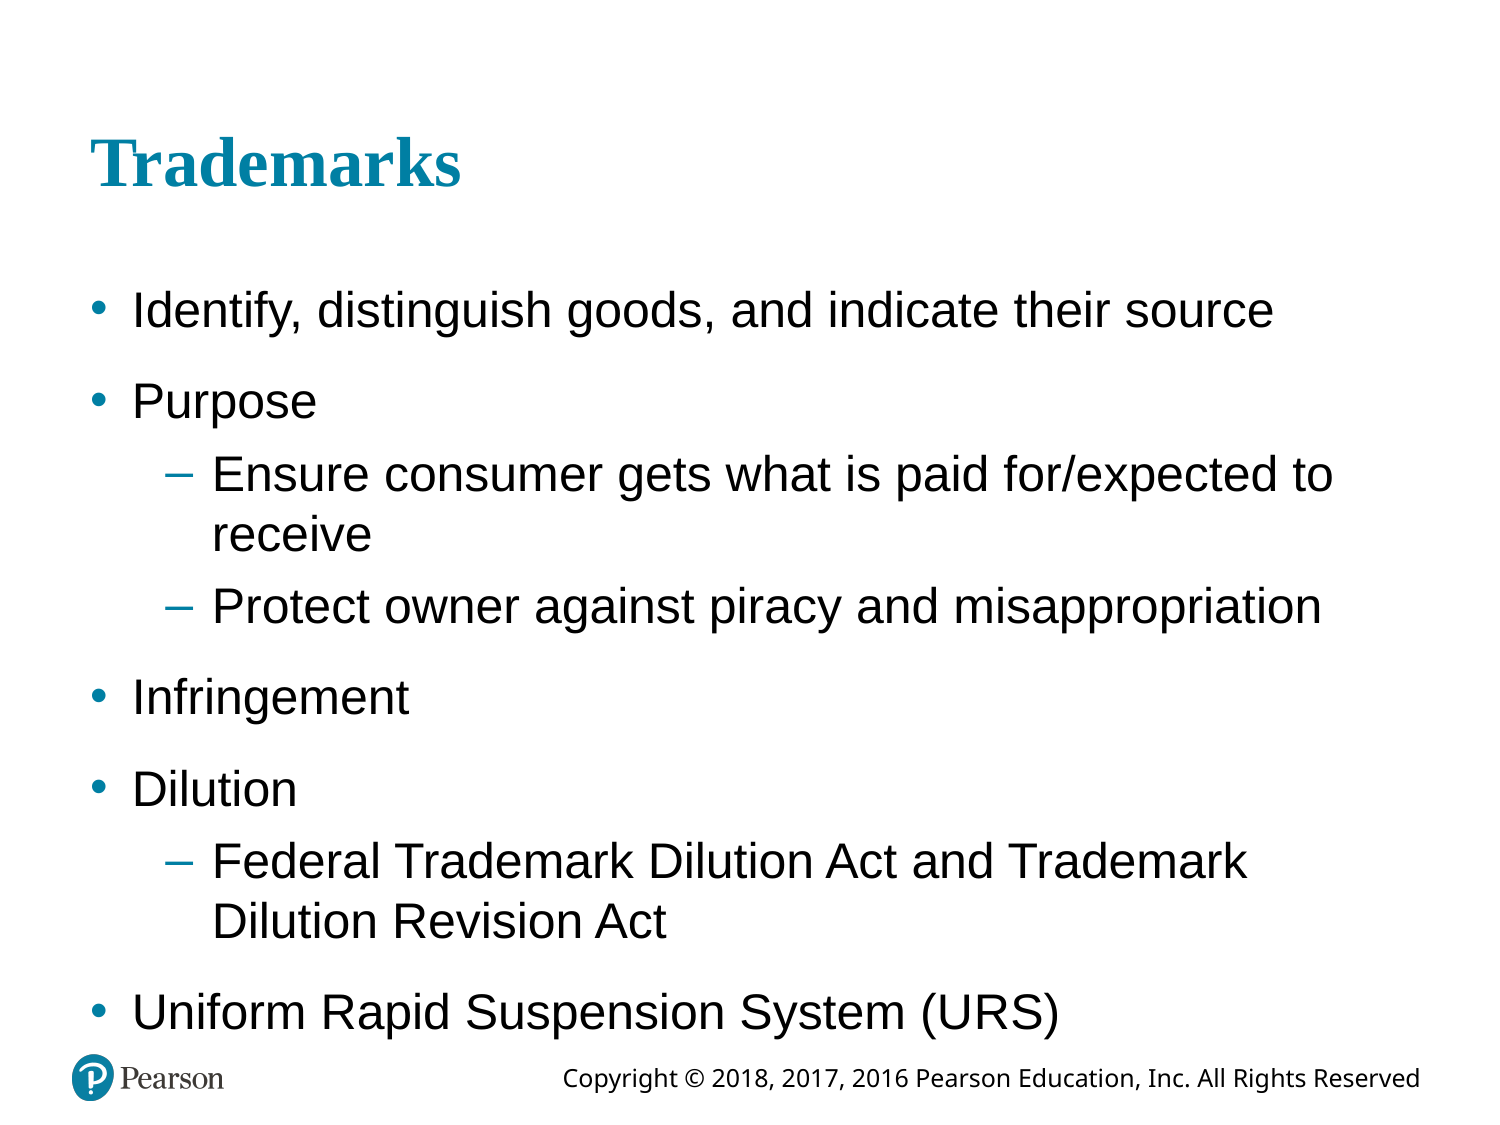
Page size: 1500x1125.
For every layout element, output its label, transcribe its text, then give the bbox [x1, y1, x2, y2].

picture [72, 1054, 88, 1070]
picture [80, 1063, 106, 1088]
title Trademarks [75, 35, 1425, 216]
picture [98, 1054, 224, 1101]
list Identify, distinguish goods, and indicate their source Purpose Ensure consumer gets what is paid for/expected to receive Protect owner against piracy and misappropriation Infringement Dilution Federal Trademark Dilution Act and Trademark Dilution Revision Act Uniform Rapid Suspension System (U R S) [75, 262, 1425, 1048]
picture [72, 1087, 83, 1101]
